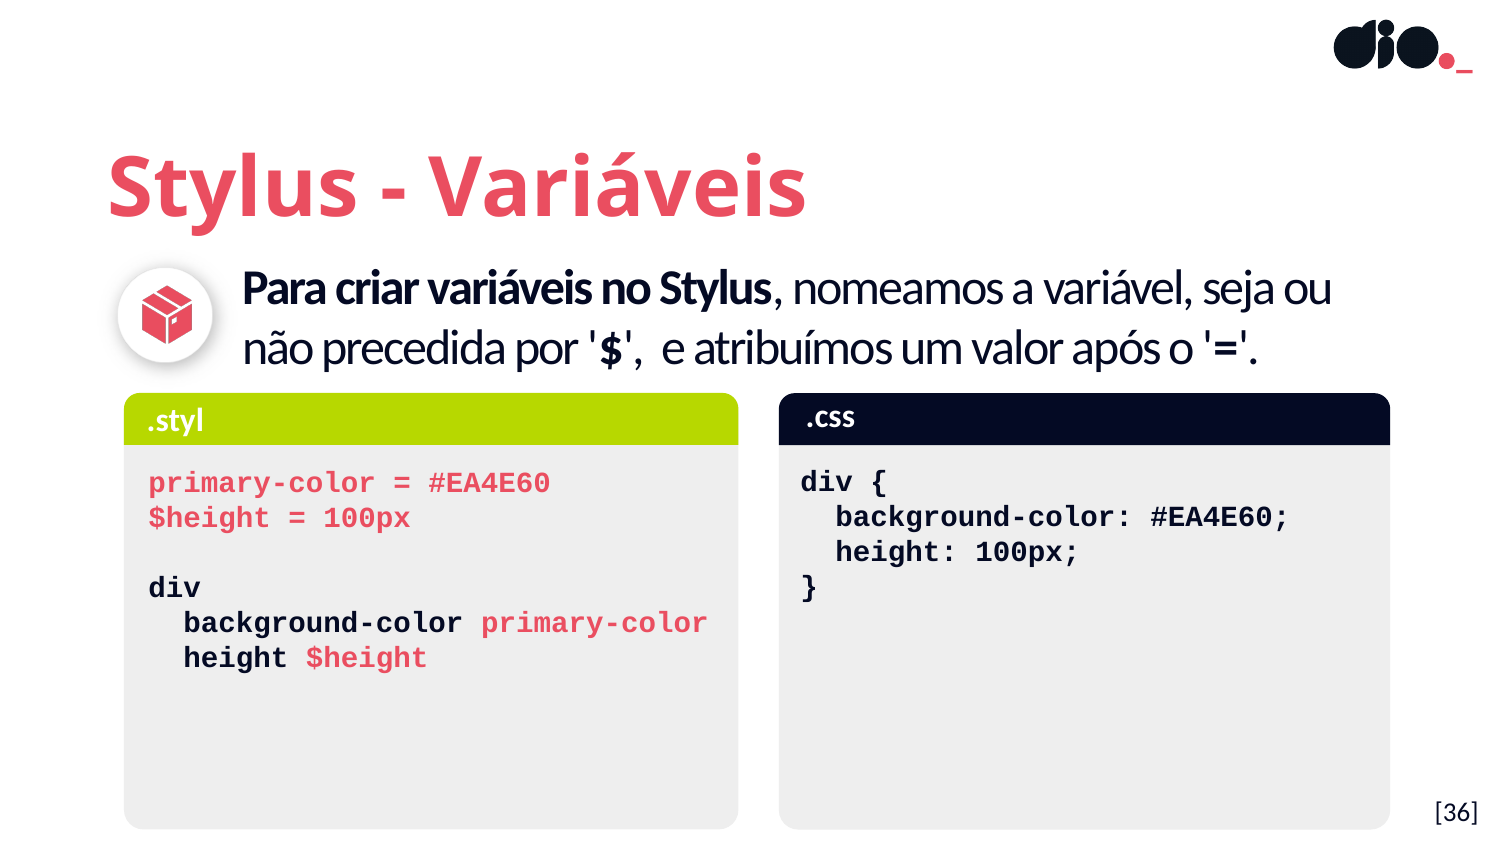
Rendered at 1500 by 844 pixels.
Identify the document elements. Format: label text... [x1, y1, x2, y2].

text_box Stylus - Variáveis [92, 106, 1404, 244]
picture [1333, 19, 1473, 74]
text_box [778, 392, 1391, 830]
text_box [94, 244, 1404, 393]
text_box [123, 401, 739, 830]
slide_number [36] [1403, 779, 1494, 844]
